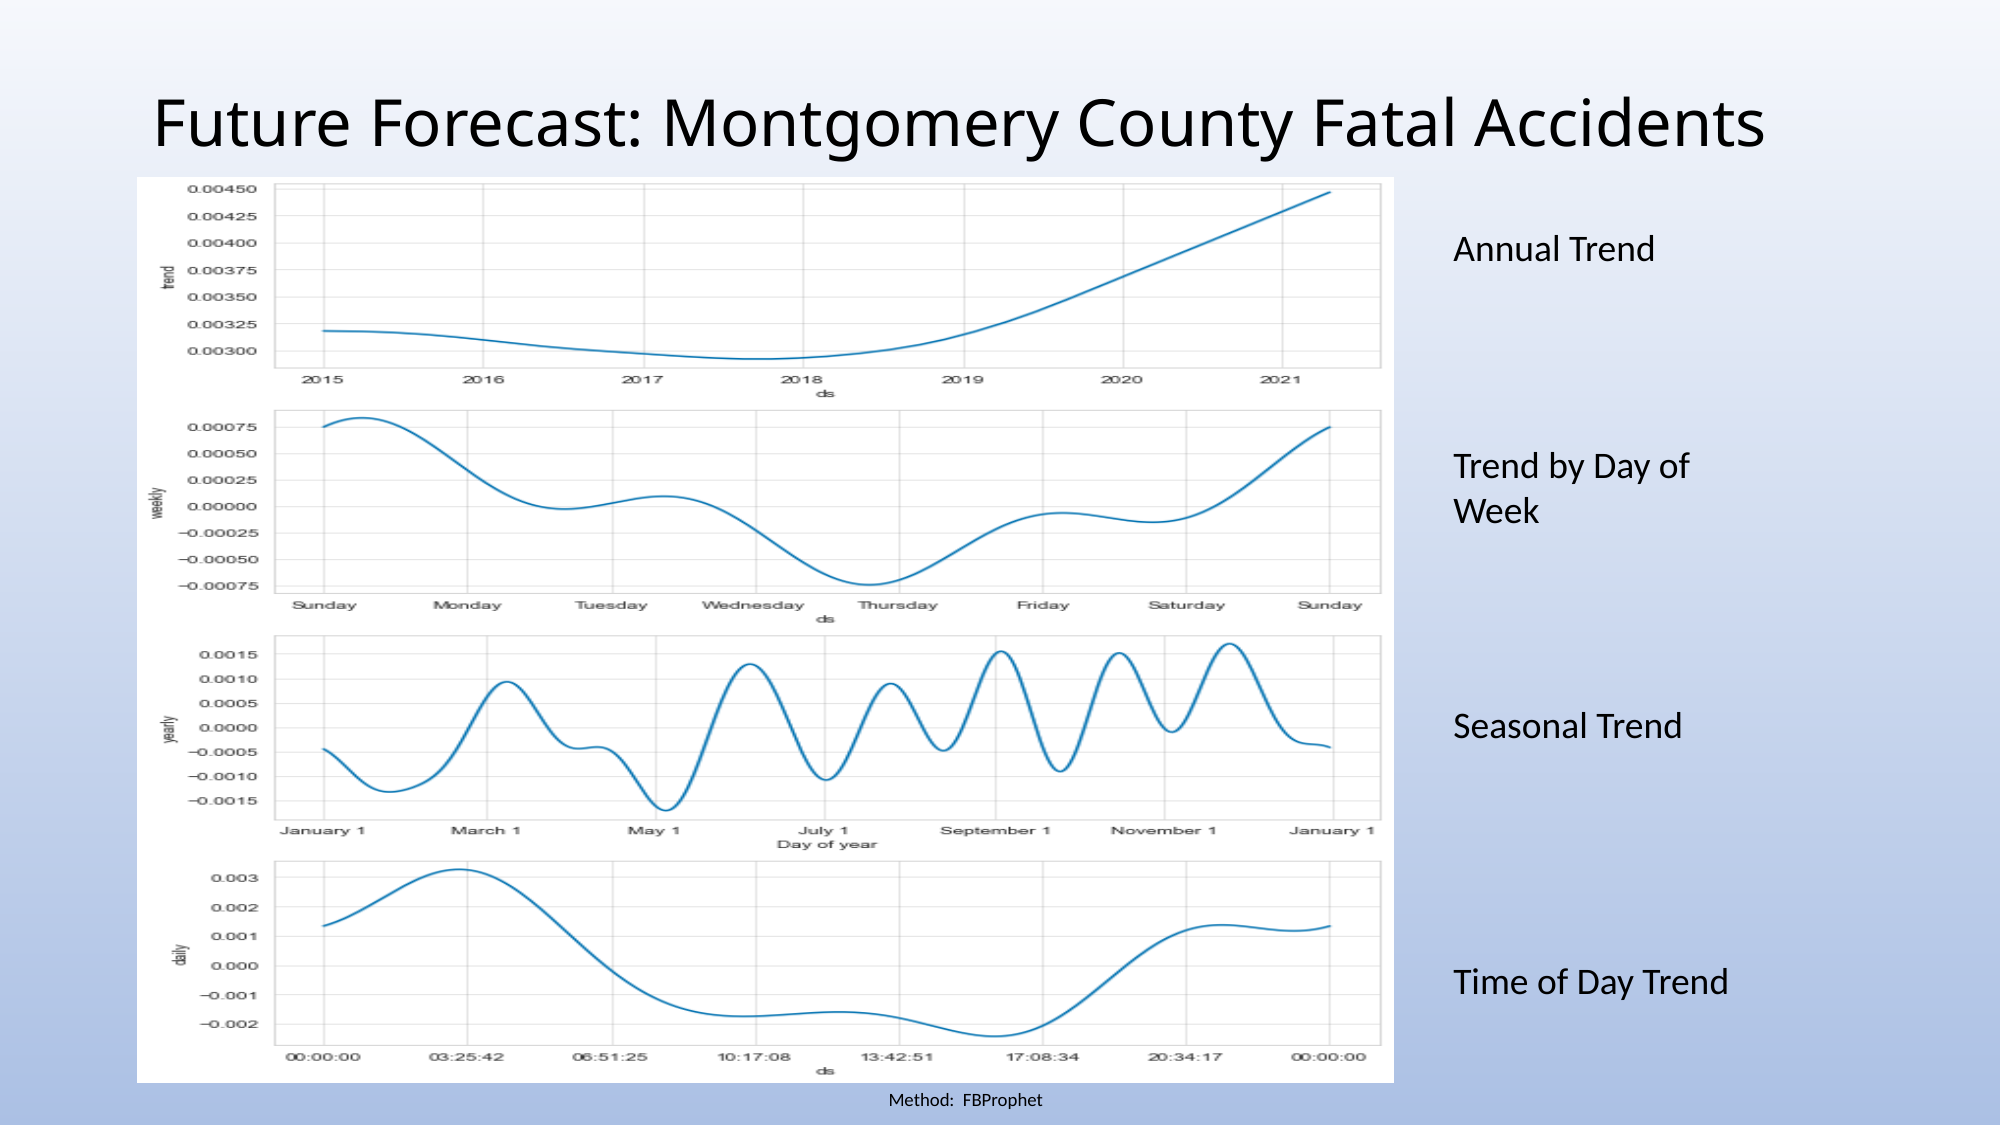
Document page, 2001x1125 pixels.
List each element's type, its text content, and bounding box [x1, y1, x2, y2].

text_box Method: FBProphet [873, 1083, 1292, 1118]
title Future Forecast: Montgomery County Fatal Accidents [137, 59, 1863, 278]
text_box Trend by Day of Week [1438, 434, 1746, 539]
text_box Annual Trend [1438, 216, 1818, 277]
text_box Time of Day Trend [1438, 949, 1790, 1010]
text_box Seasonal Trend [1438, 693, 1773, 754]
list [137, 177, 1394, 1083]
